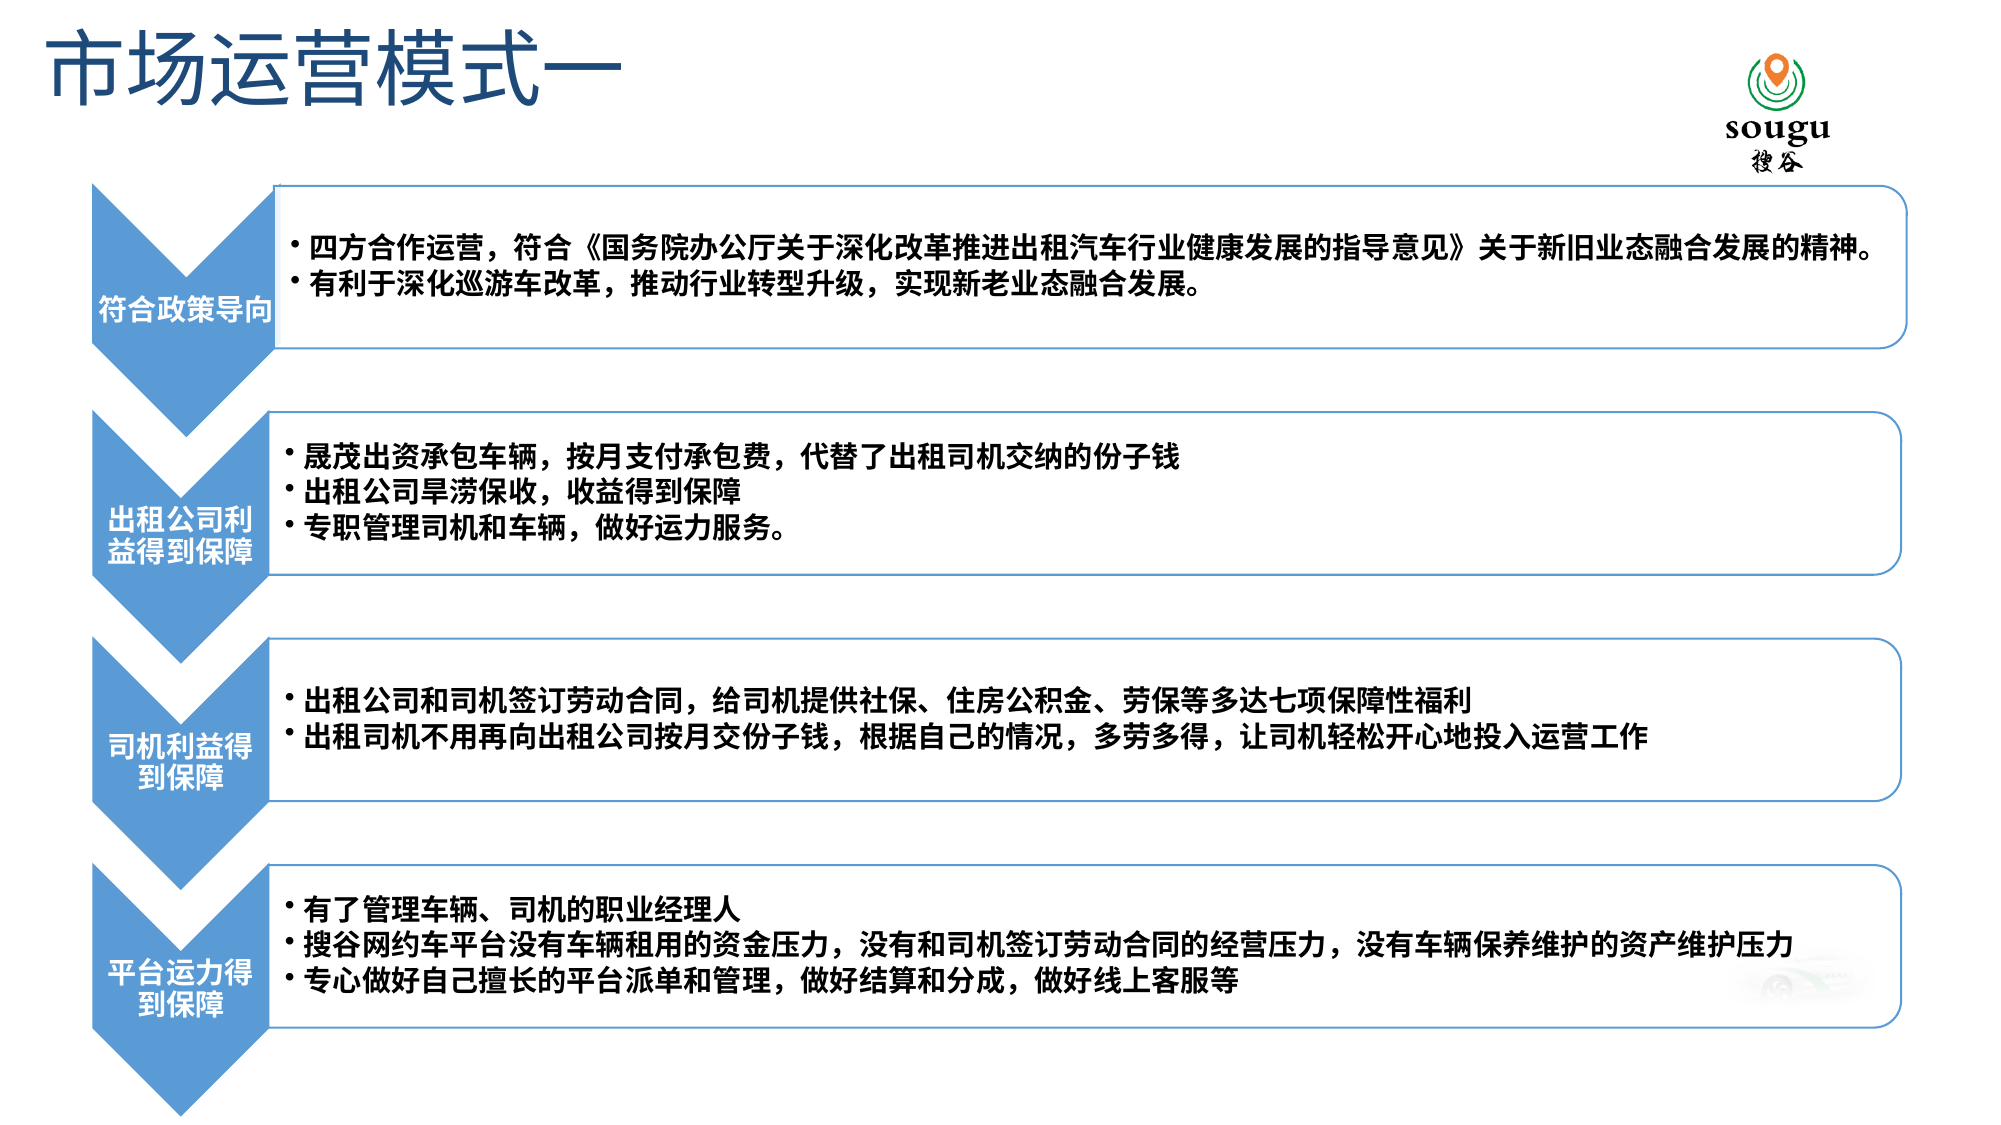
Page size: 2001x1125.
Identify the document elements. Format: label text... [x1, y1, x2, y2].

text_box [95, 185, 1904, 1116]
text_box 市场运营模式一 [27, 9, 640, 124]
picture [1726, 53, 1830, 174]
